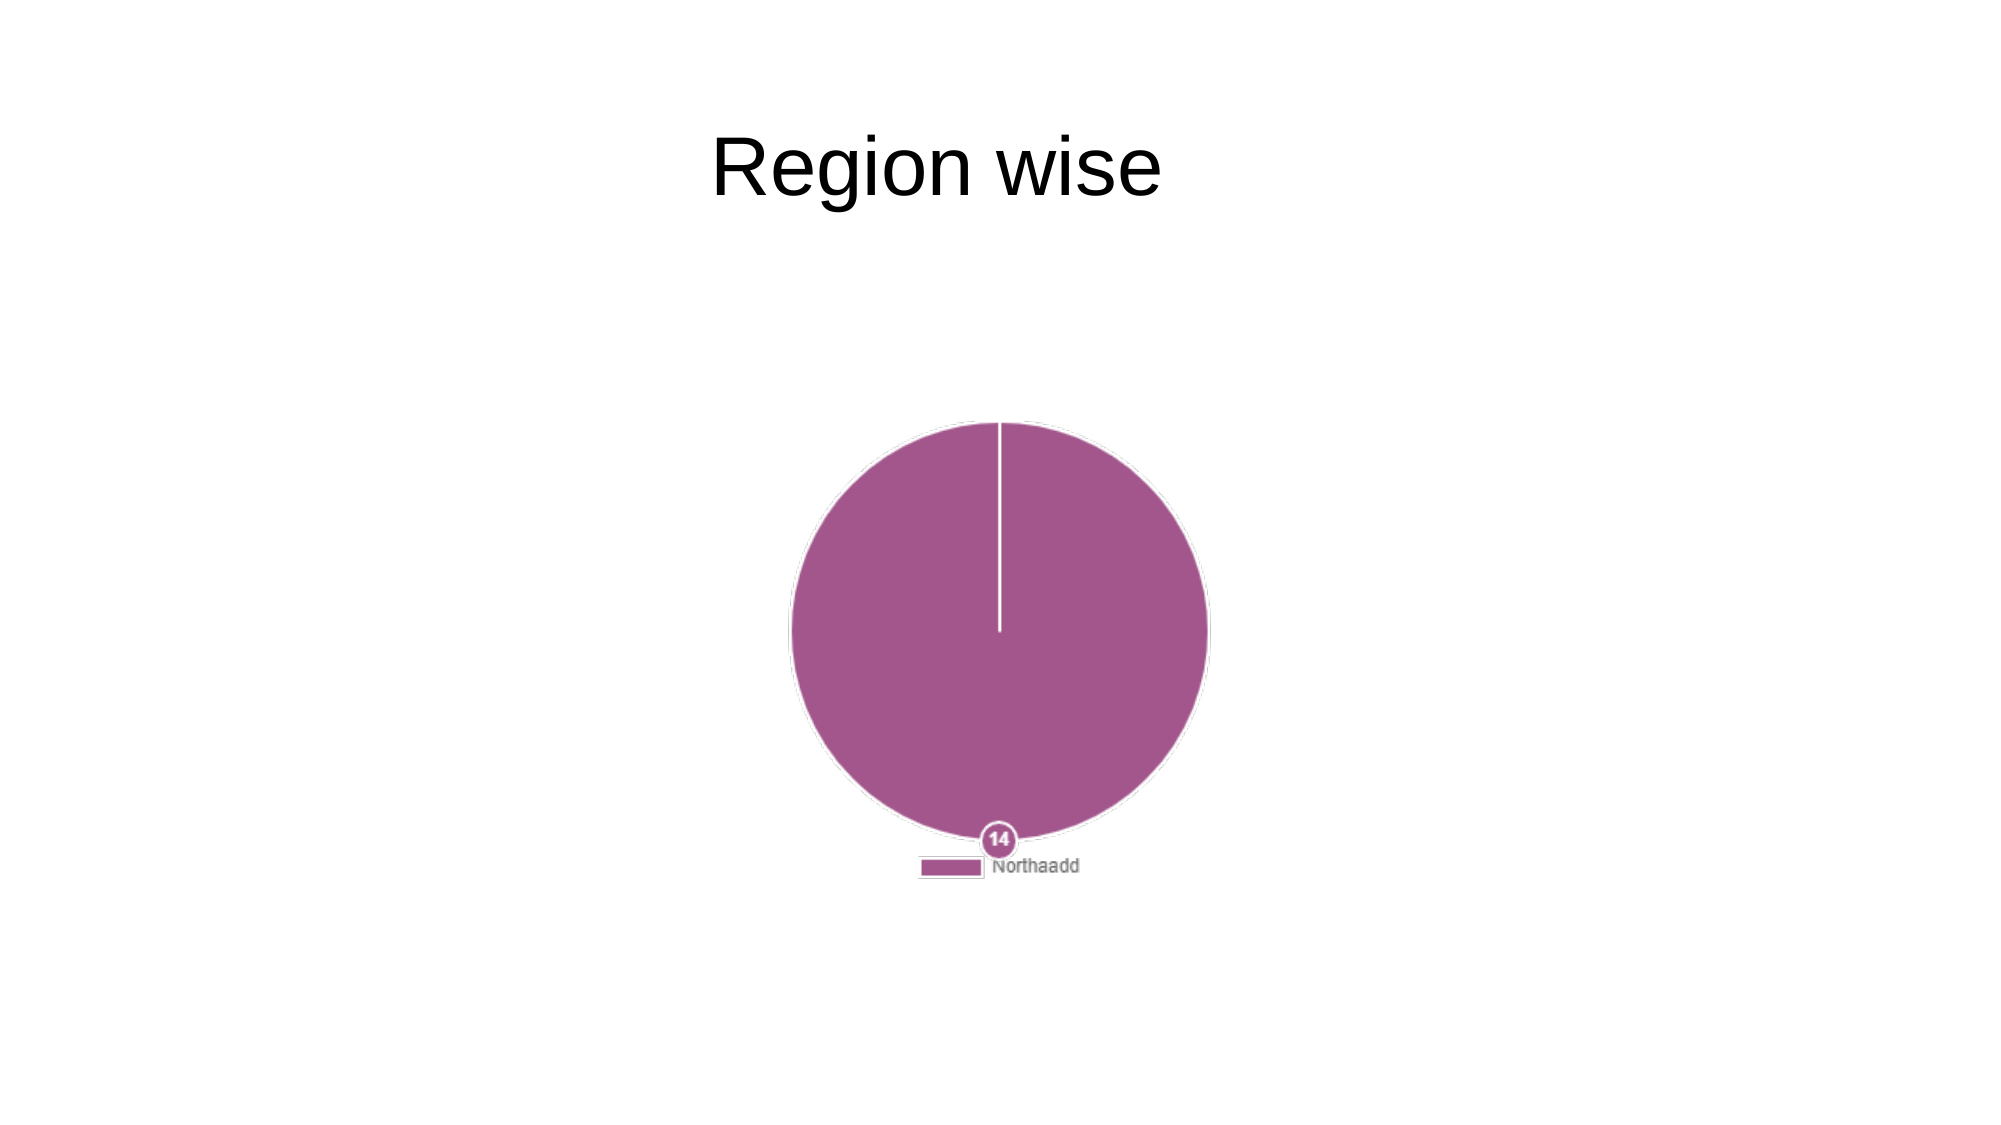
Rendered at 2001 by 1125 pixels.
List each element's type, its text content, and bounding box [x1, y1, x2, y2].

title Region wise [137, 59, 1863, 278]
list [528, 420, 1472, 893]
